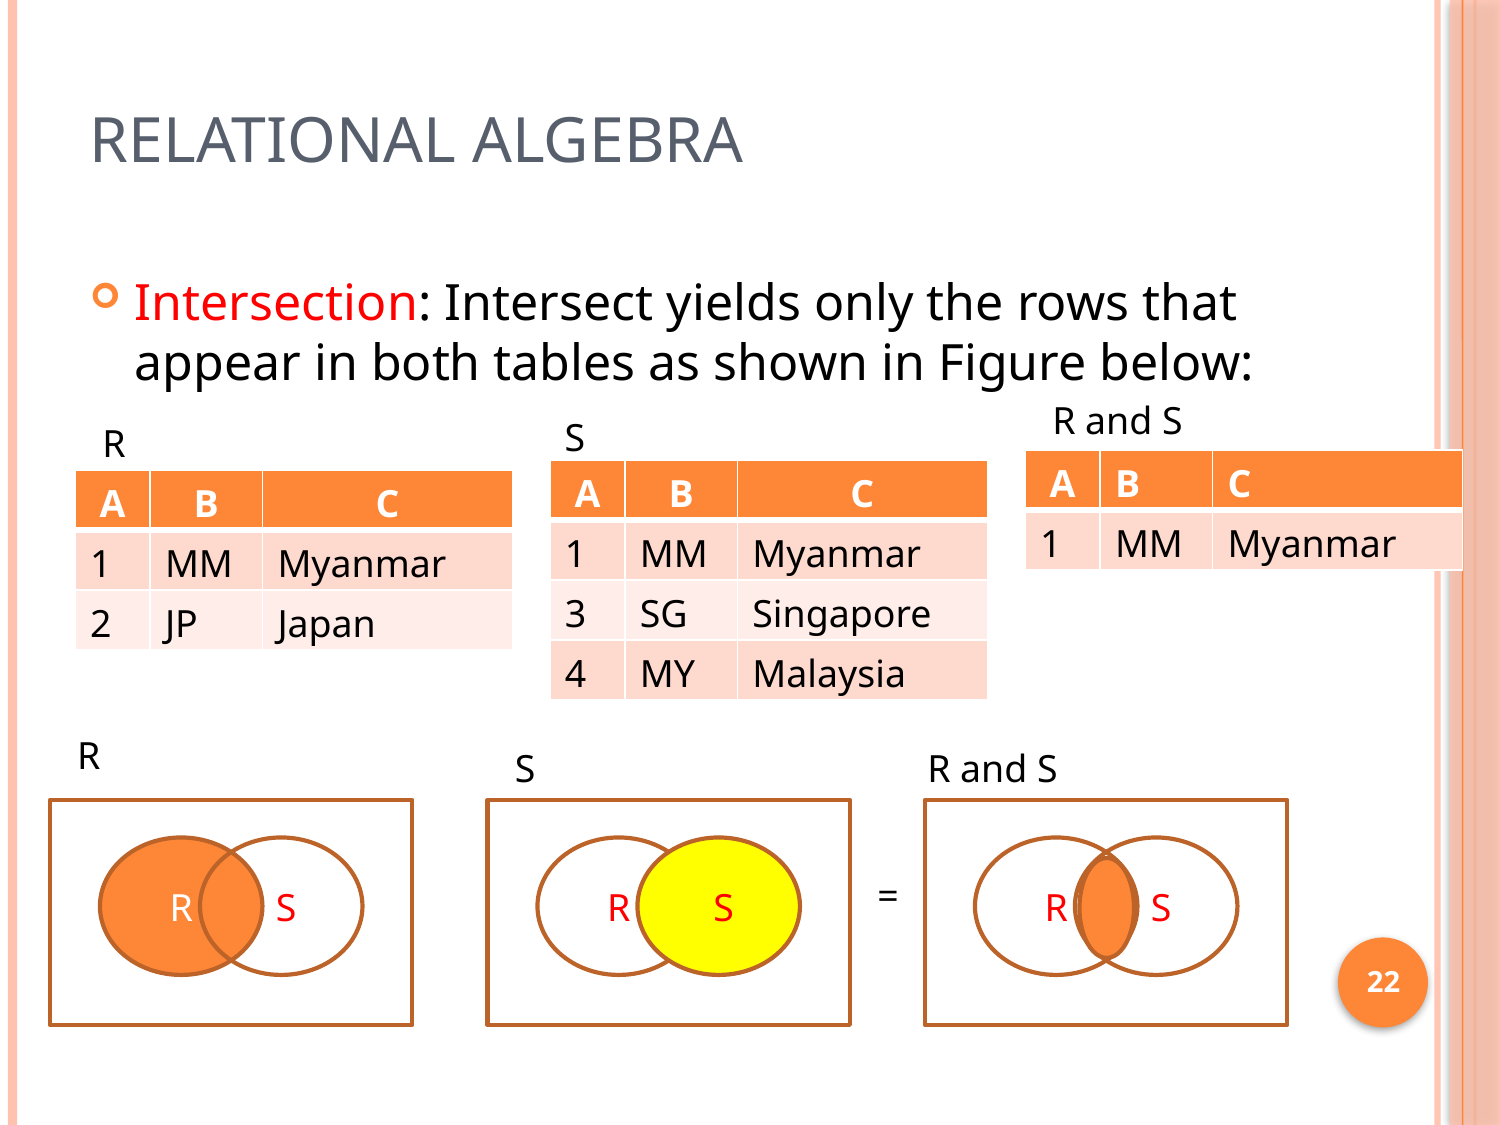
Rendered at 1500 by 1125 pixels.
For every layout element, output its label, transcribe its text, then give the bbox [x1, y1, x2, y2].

table_cell Myanmar [1213, 513, 1462, 569]
text_box = [862, 864, 900, 925]
table_header A [551, 467, 624, 517]
title Relational Algebra [75, 62, 1300, 183]
table_header C [1213, 451, 1462, 507]
table_cell Myanmar [738, 523, 987, 579]
table_header A [1026, 451, 1099, 507]
text_box R [62, 724, 138, 785]
text_box [923, 798, 1289, 1027]
table_cell MY [626, 641, 737, 699]
text_box S [197, 835, 365, 978]
table_cell 4 [551, 641, 624, 699]
table_cell 3 [551, 581, 624, 639]
table_cell Japan [263, 591, 512, 649]
text_box S [635, 835, 803, 978]
table_cell MM [151, 533, 262, 589]
list Intersection: Intersect yields only the rows that appear in both tables as shown in Figure below: [75, 262, 1300, 1062]
text_box S [1072, 835, 1240, 978]
table_cell MM [626, 523, 737, 579]
table_header C [263, 471, 512, 527]
table_cell Singapore [738, 581, 987, 639]
text_box R [97, 835, 231, 978]
text_box S [549, 406, 625, 467]
table_header B [626, 461, 737, 517]
table_cell 1 [1026, 513, 1099, 569]
table_cell Myanmar [263, 533, 512, 589]
text_box [48, 798, 414, 1027]
table_header B [1101, 451, 1212, 507]
text_box R and S [912, 737, 1163, 798]
table_cell 2 [76, 591, 149, 649]
table_cell Malaysia [738, 641, 987, 699]
text_box [1077, 855, 1137, 961]
table_cell JP [151, 591, 262, 649]
table_header C [738, 461, 987, 517]
table_cell 1 [551, 523, 624, 579]
slide_number 22 [1333, 940, 1434, 1027]
text_box R [87, 412, 188, 473]
table_header B [151, 471, 262, 527]
table_header A [76, 471, 149, 527]
table_cell MM [1101, 513, 1212, 569]
text_box S [499, 737, 575, 798]
text_box R [535, 835, 668, 978]
table_cell SG [626, 581, 737, 639]
table_cell 1 [76, 533, 149, 589]
text_box R and S [1037, 389, 1225, 450]
text_box R [972, 835, 1106, 978]
text_box [485, 798, 852, 1027]
